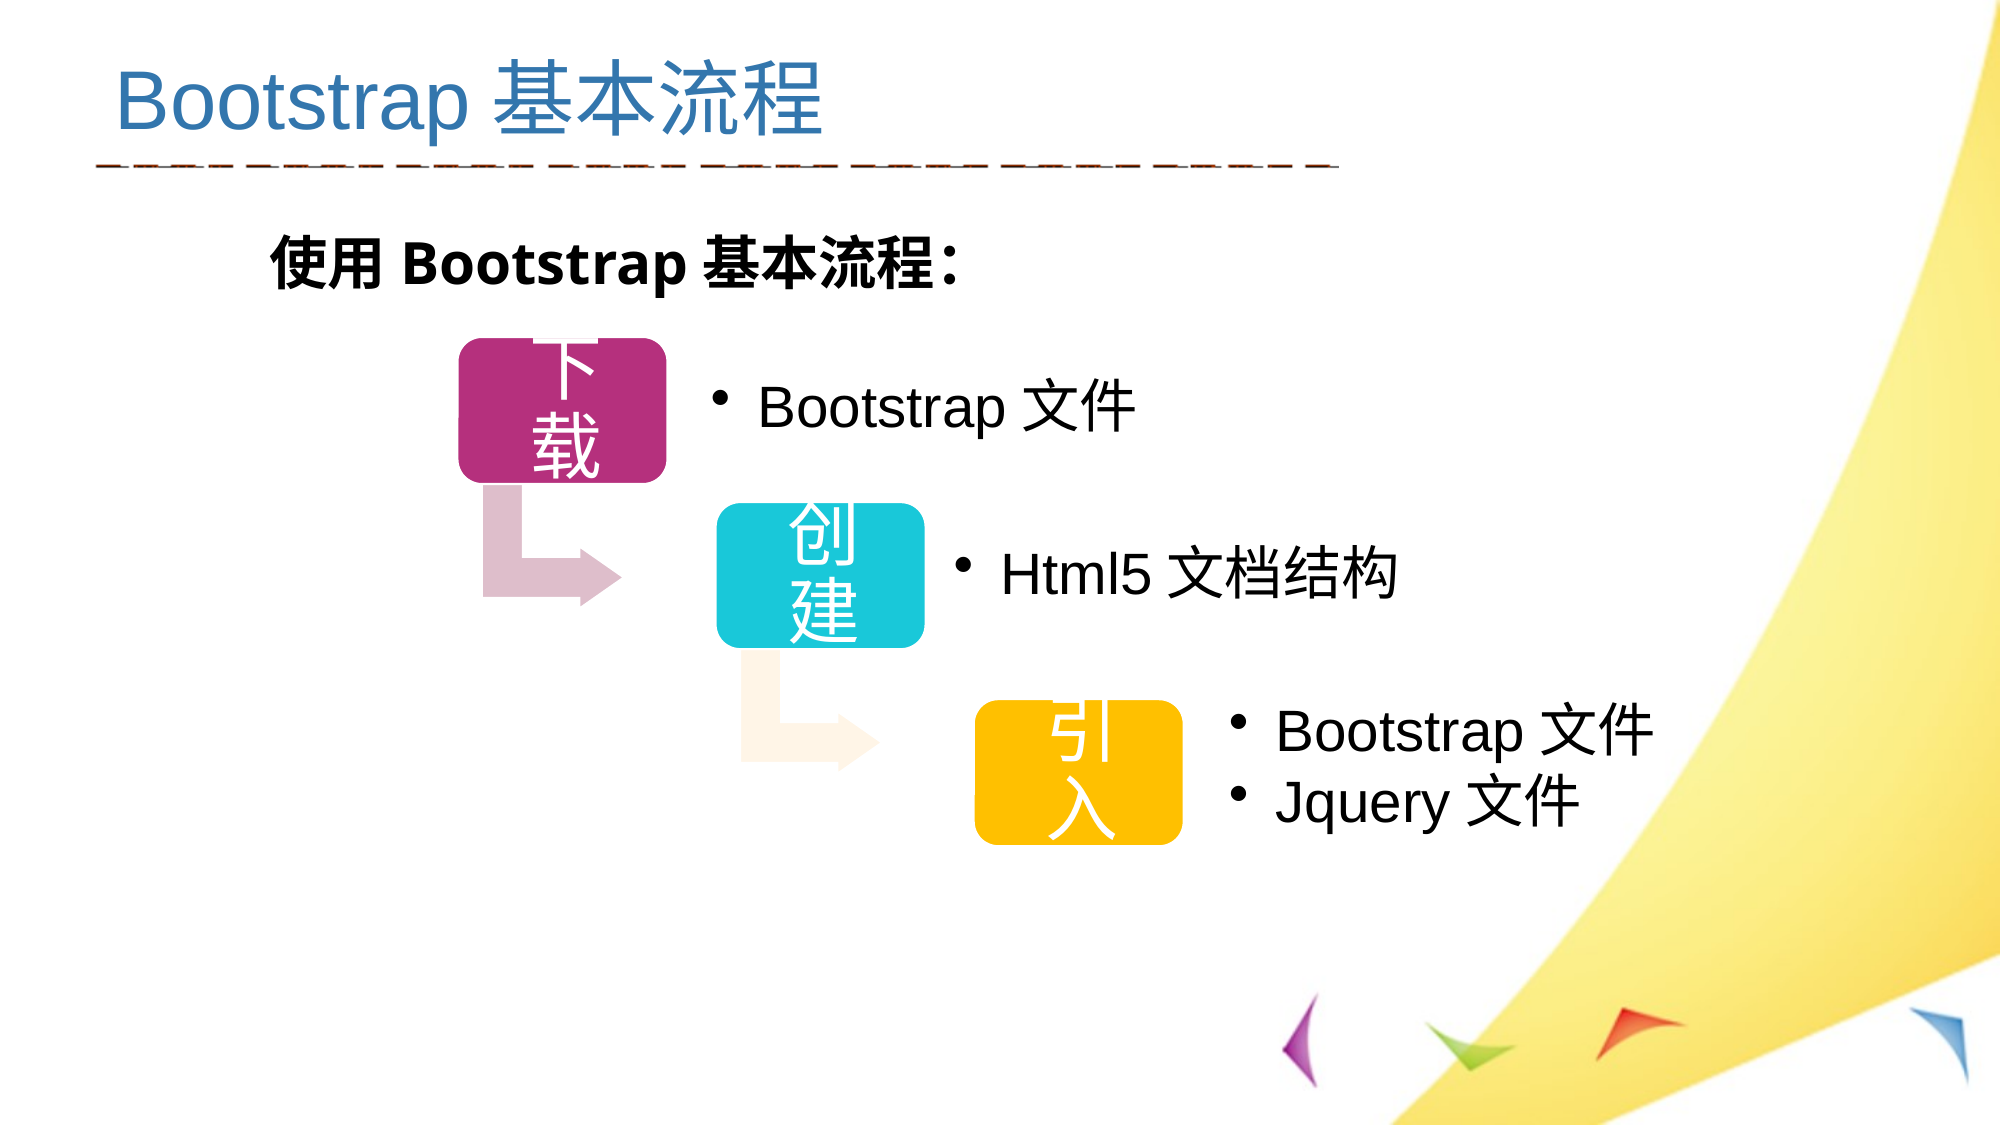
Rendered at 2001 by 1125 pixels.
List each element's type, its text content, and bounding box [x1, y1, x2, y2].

title Bootstrap基本流程 [99, 31, 1707, 162]
text_box 使用Bootstrap基本流程： [254, 218, 1745, 317]
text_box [227, 334, 1745, 881]
picture [88, 0, 2000, 1125]
